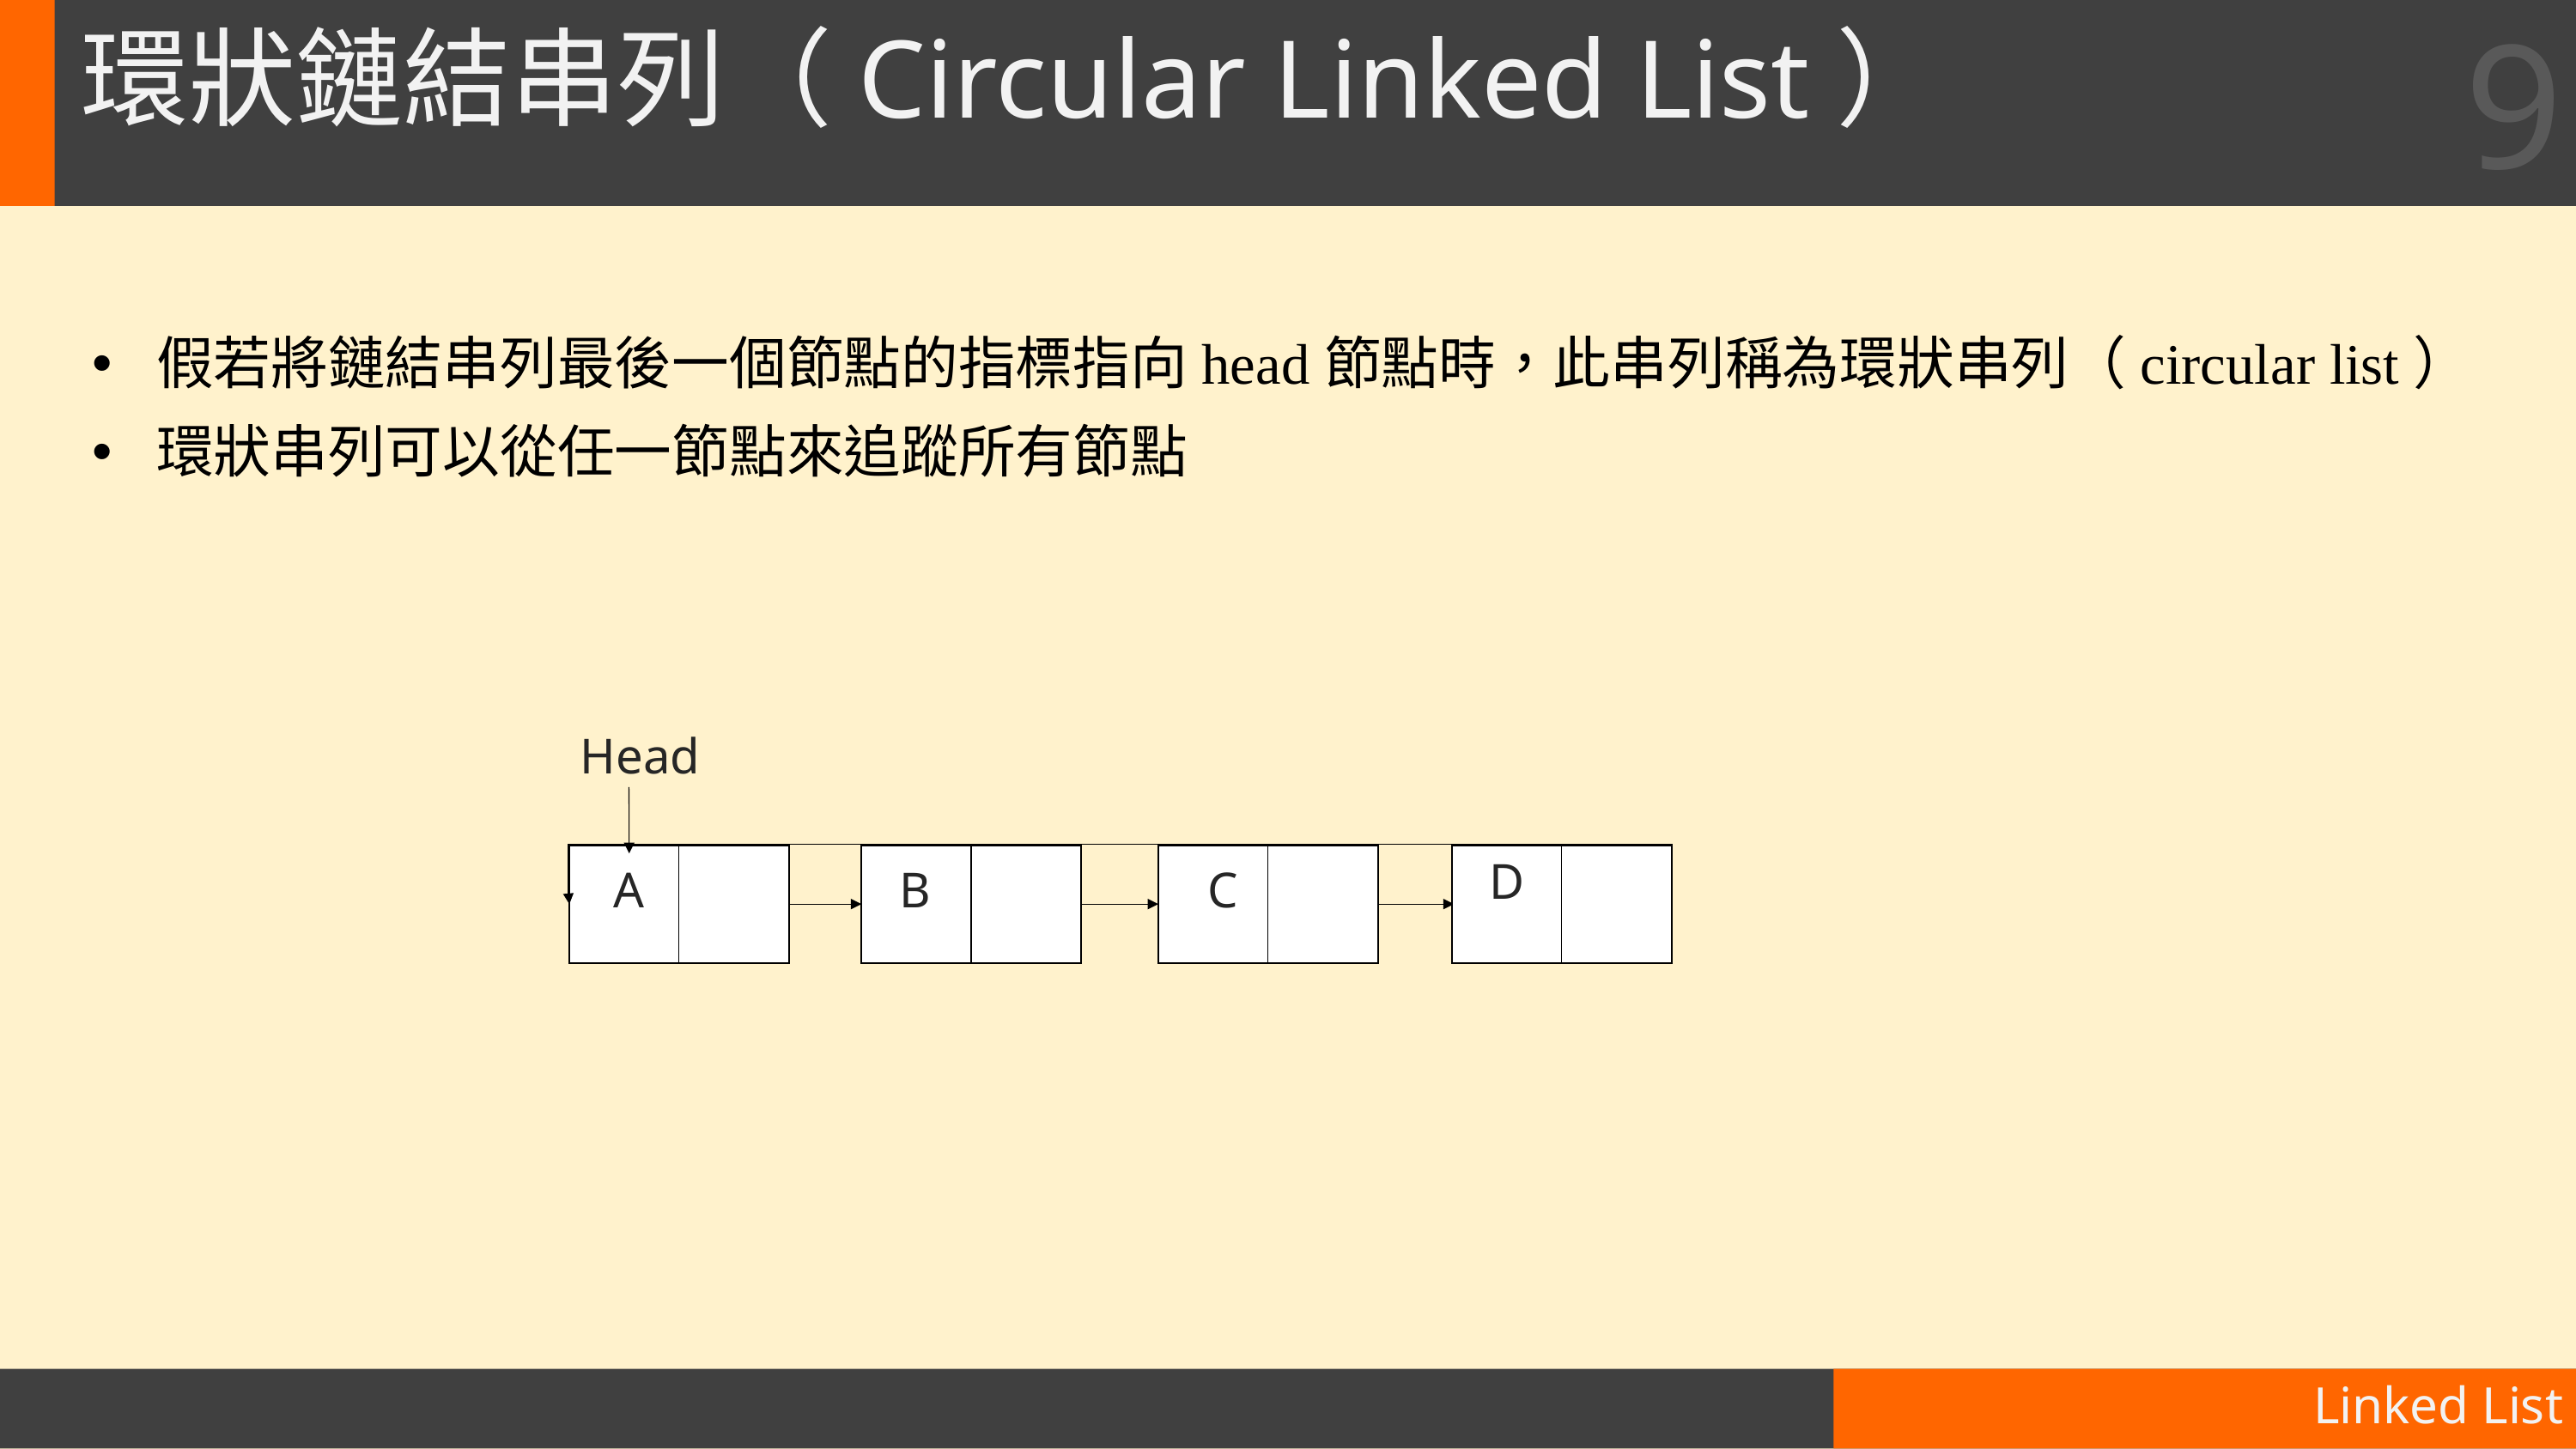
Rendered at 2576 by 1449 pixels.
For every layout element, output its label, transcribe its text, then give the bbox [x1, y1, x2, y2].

title 環狀鏈結串列（Circular Linked List） [68, 18, 1996, 127]
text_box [568, 718, 1672, 963]
slide_number 9 [1996, 0, 2576, 227]
footer Linked List [1706, 1368, 2576, 1446]
text_box 假若將鏈結串列最後一個節點的指標指向head節點時，此串列稱為環狀串列（circular list） 環狀串列可以從任一節點來追蹤所有節點 [79, 328, 2487, 581]
